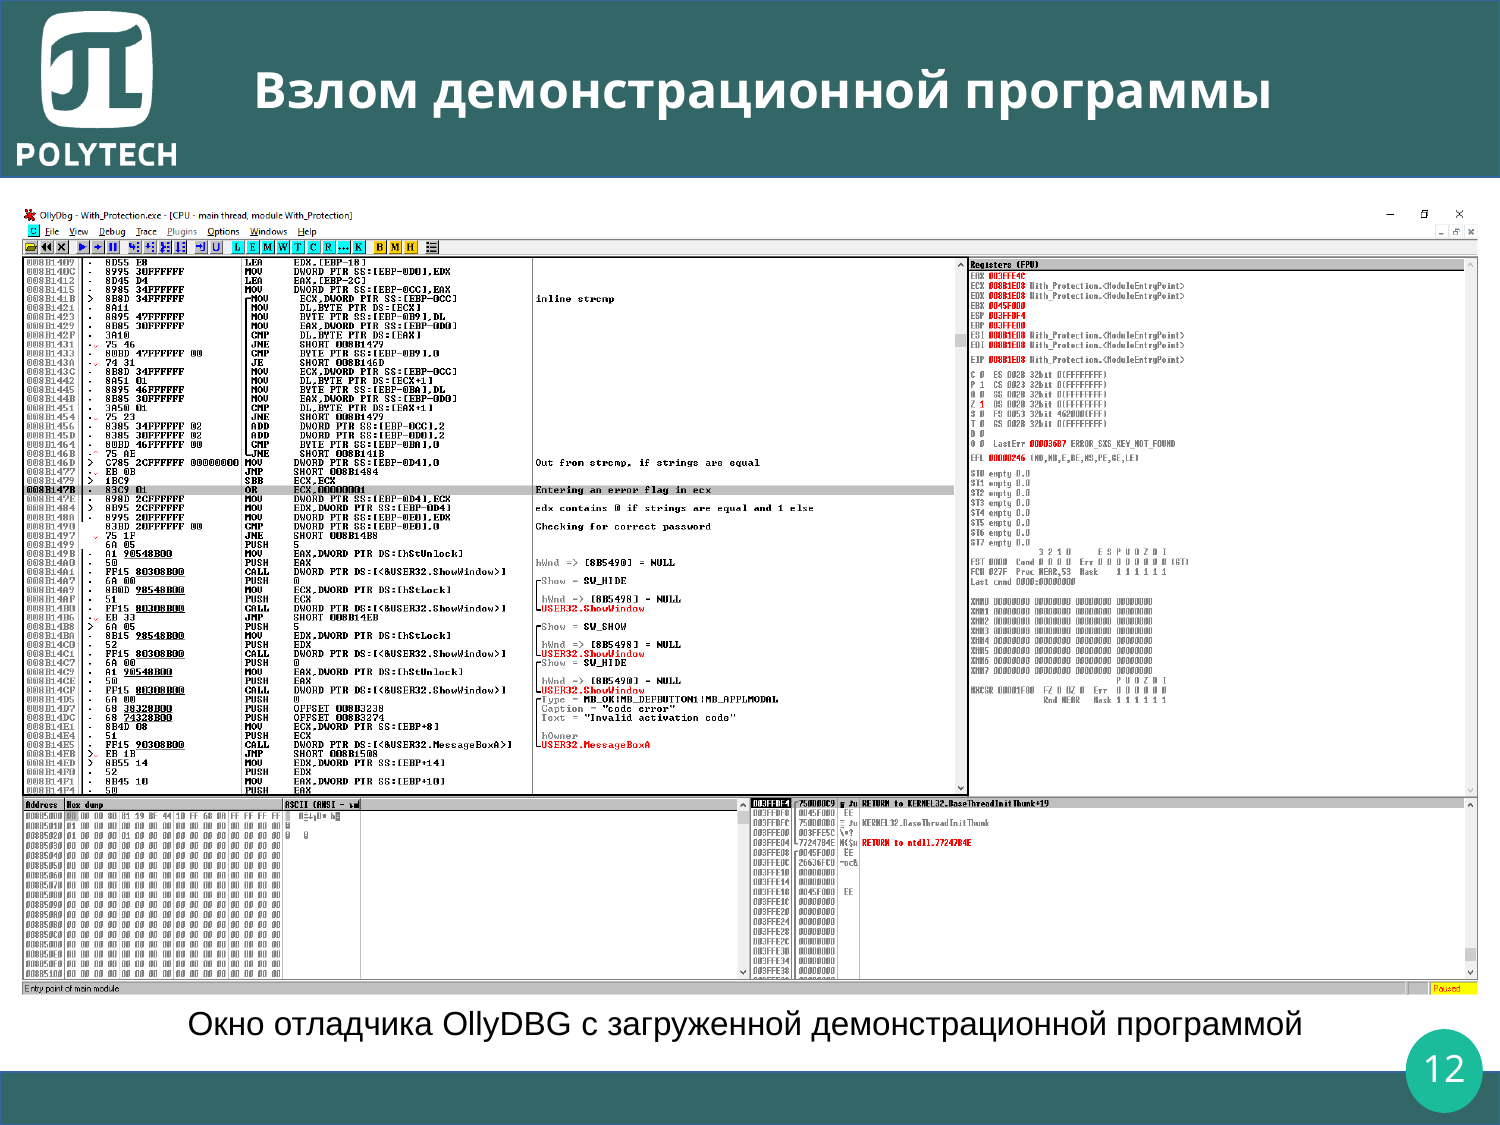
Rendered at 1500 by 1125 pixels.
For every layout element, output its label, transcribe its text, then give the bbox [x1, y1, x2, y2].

text_box [0, 1071, 1500, 1125]
picture [22, 206, 1478, 996]
text_box Взлом демонстрационной программы [0, 1, 1500, 178]
text_box Окно отладчика OllyDBG с загруженной демонстрационной программой [172, 1003, 1327, 1050]
picture [17, 11, 177, 166]
text_box 12 [1406, 1029, 1483, 1113]
